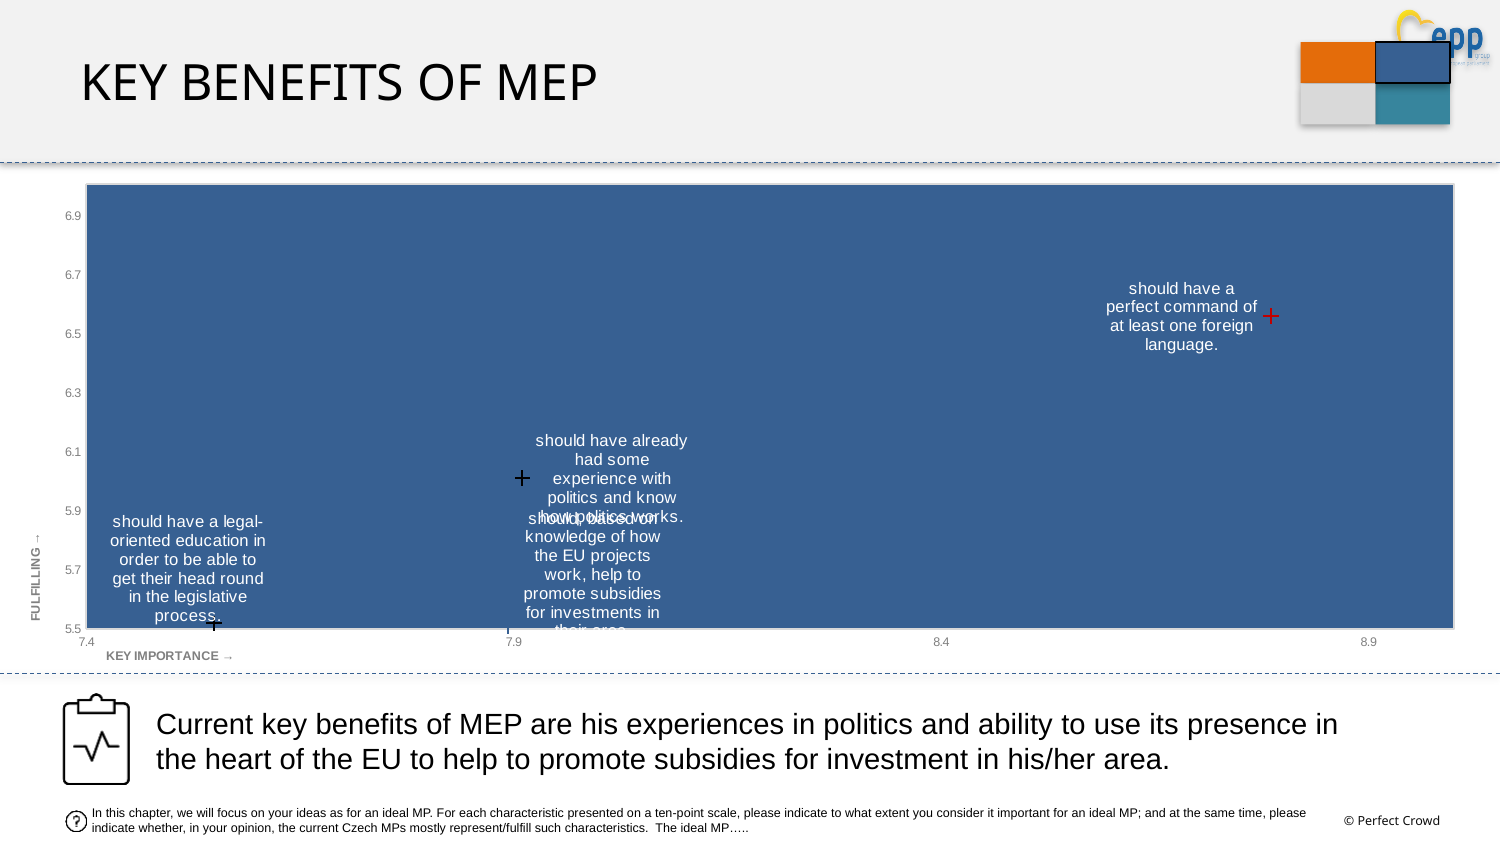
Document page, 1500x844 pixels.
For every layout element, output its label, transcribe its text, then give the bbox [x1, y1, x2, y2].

list KEY BENEFITS OF MEP [65, 0, 1363, 163]
list Current key benefits of MEP are his experiences in politics and ability to use its presence in the heart of the EU to help to promote subsidies for investment in his/her area. [141, 687, 1363, 794]
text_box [1300, 41, 1451, 125]
picture [50, 693, 141, 785]
list In this chapter, we will focus on your ideas as for an ideal MP. For each characteristic presented on a ten-point scale, please indicate to what extent you consider it important for an ideal MP; and at the same time, please indicate whether, in your opinion, the current Czech MPs mostly represent/fulfill such characteristics. The ideal MP….. [76, 797, 1339, 843]
picture [65, 810, 76, 832]
chart [13, 175, 1487, 669]
